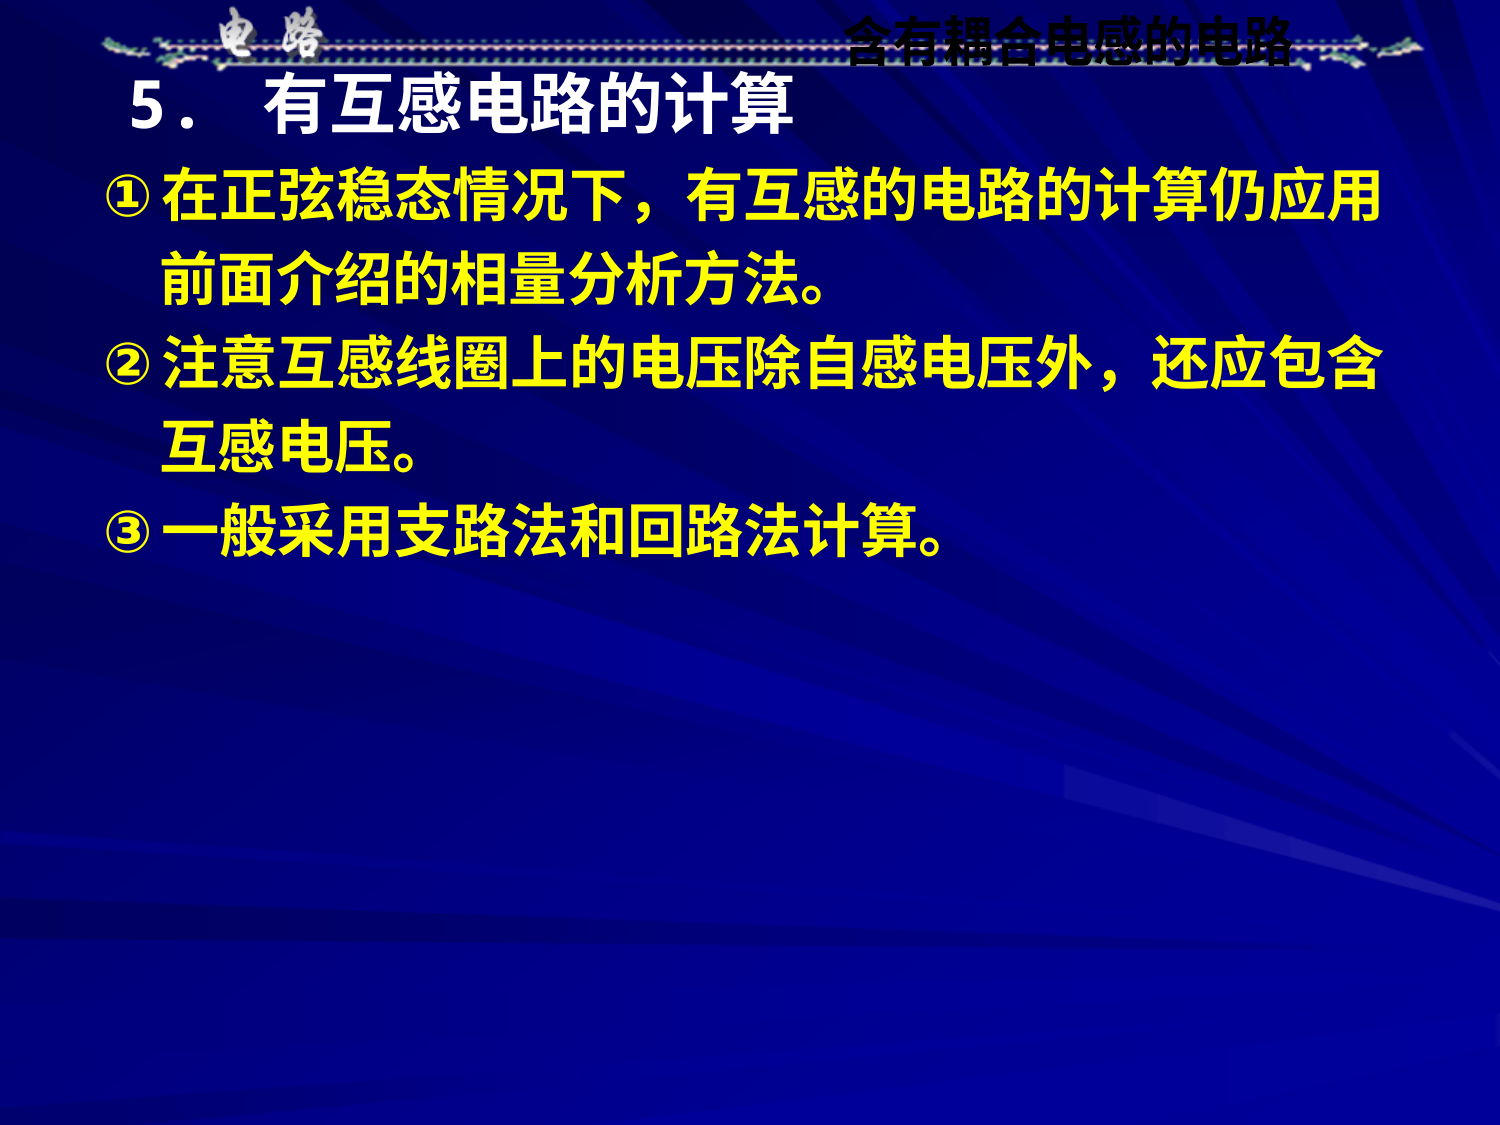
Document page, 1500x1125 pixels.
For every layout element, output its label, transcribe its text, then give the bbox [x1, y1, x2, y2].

text_box 在正弦稳态情况下，有互感的电路的计算仍应用前面介绍的相量分析方法。 注意互感线圈上的电压除自感电压外，还应包含互感电压。 一般采用支路法和回路法计算。 [88, 137, 1412, 572]
picture [0, 0, 1500, 1125]
text_box 5. 有互感电路的计算 [112, 54, 822, 137]
